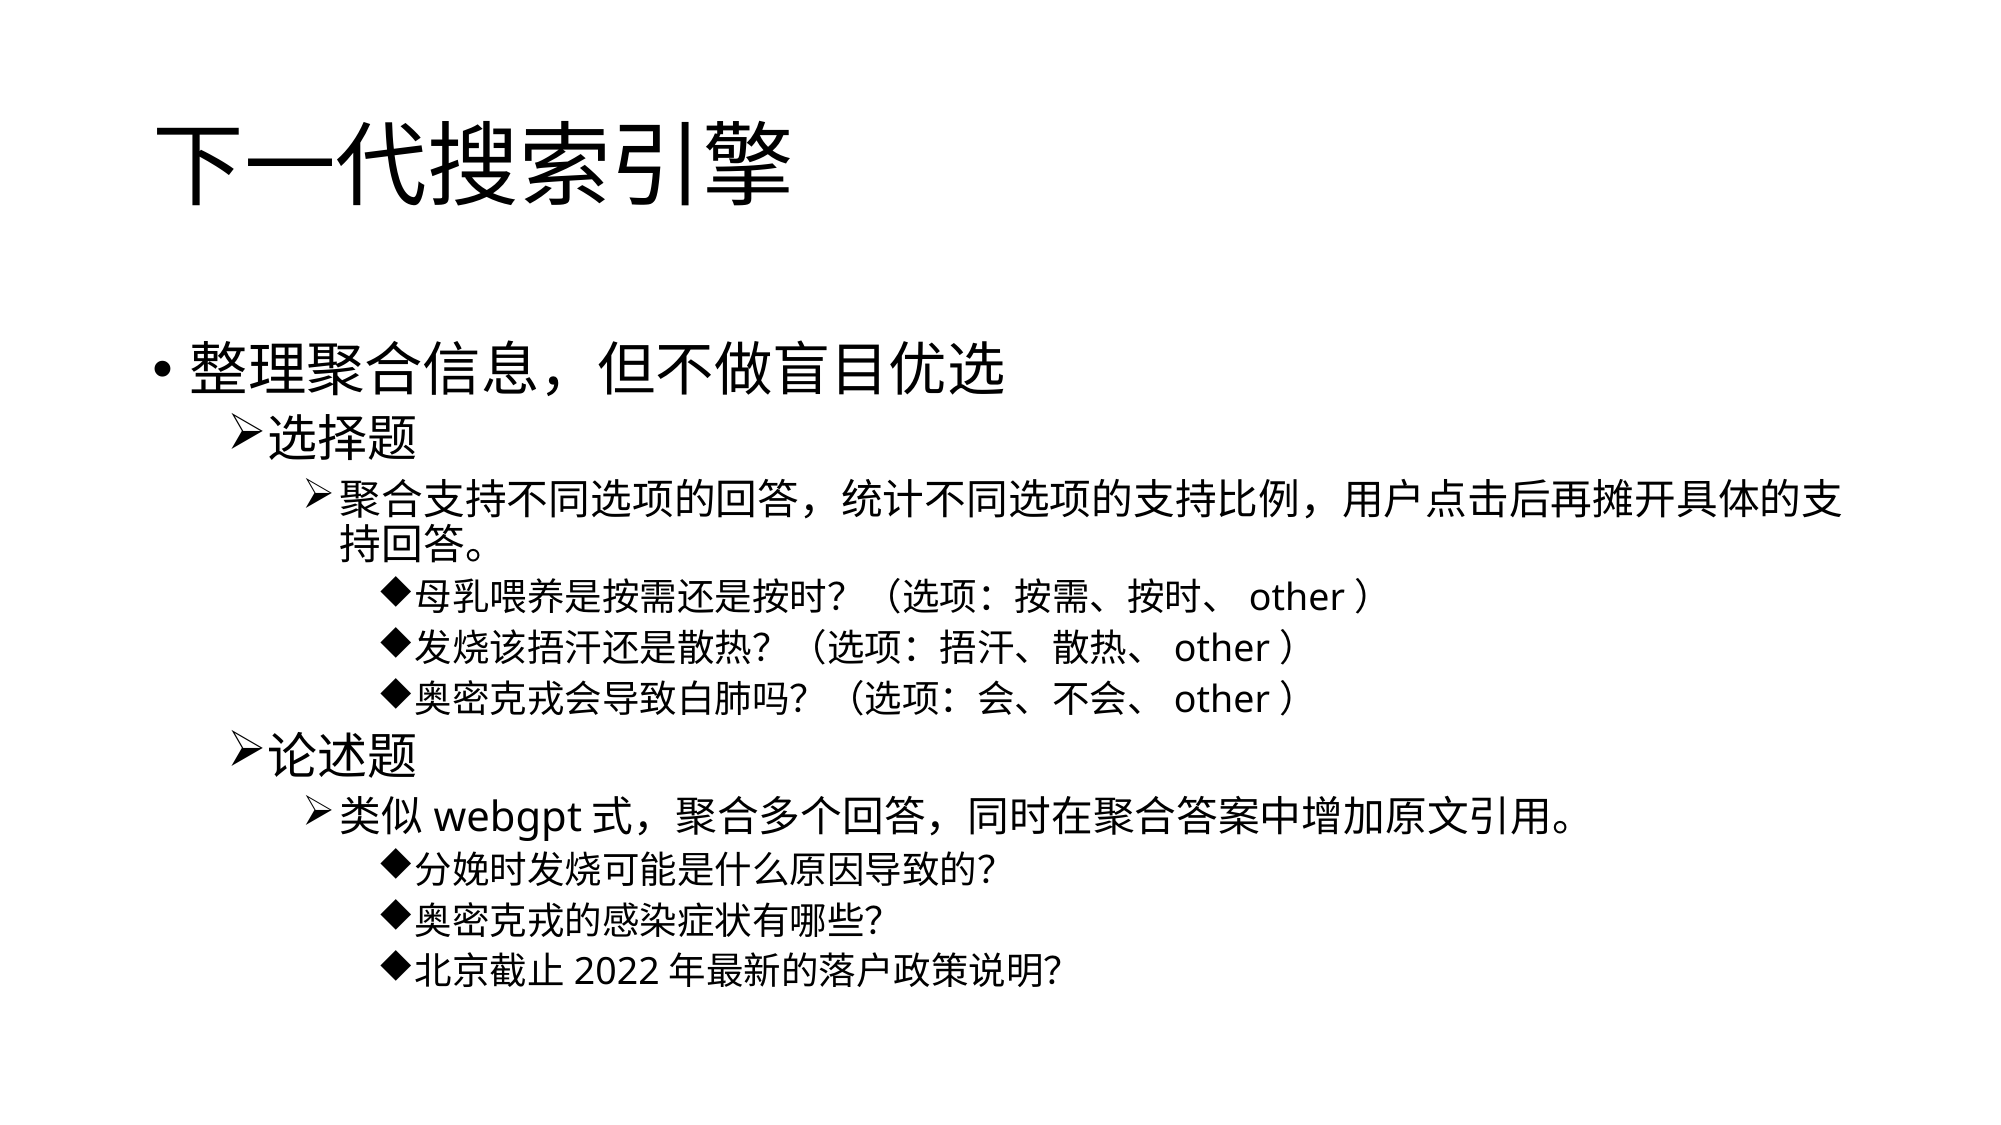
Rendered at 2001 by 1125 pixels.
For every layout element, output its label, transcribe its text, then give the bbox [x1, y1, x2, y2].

title 下一代搜索引擎 [137, 59, 1863, 278]
list 整理聚合信息，但不做盲目优选 选择题 聚合支持不同选项的回答，统计不同选项的支持比例，用户点击后再摊开具体的支持回答。 母乳喂养是按需还是按时？（选项：按需、按时、other） 发烧该捂汗还是散热？（选项：捂汗、散热、other） 奥密克戎会导致白肺吗？（选项：会、不会、other） 论述题 类似webgpt式，聚合多个回答，同时在聚合答案中增加原文引用。 分娩时发烧可能是什么原因导致的？ 奥密克戎的感染症状有哪些？ 北京截止2022年最新的落户政策说明？ [137, 332, 1863, 1047]
